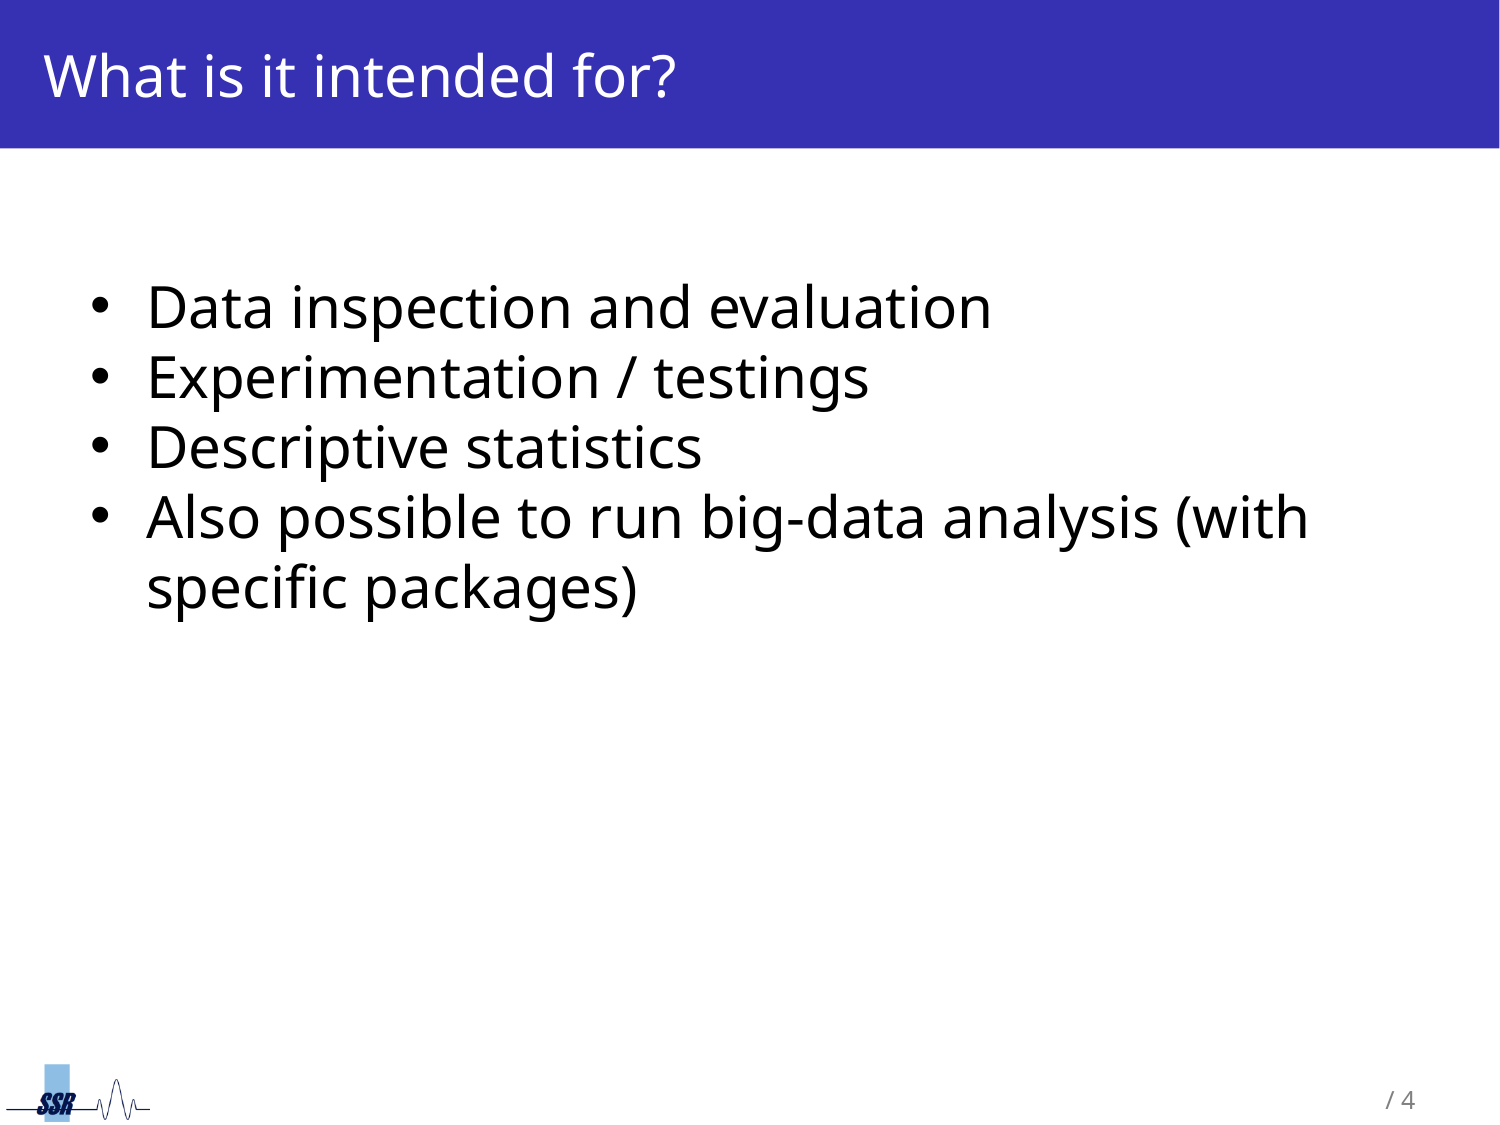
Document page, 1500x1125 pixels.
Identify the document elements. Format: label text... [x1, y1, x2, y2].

text_box Data inspection and evaluation Experimentation / testings Descriptive statistics Also possible to run big-data analysis (with specific packages) [74, 262, 1425, 1005]
text_box What is it intended for? [0, 0, 1500, 149]
picture [1, 1062, 150, 1124]
